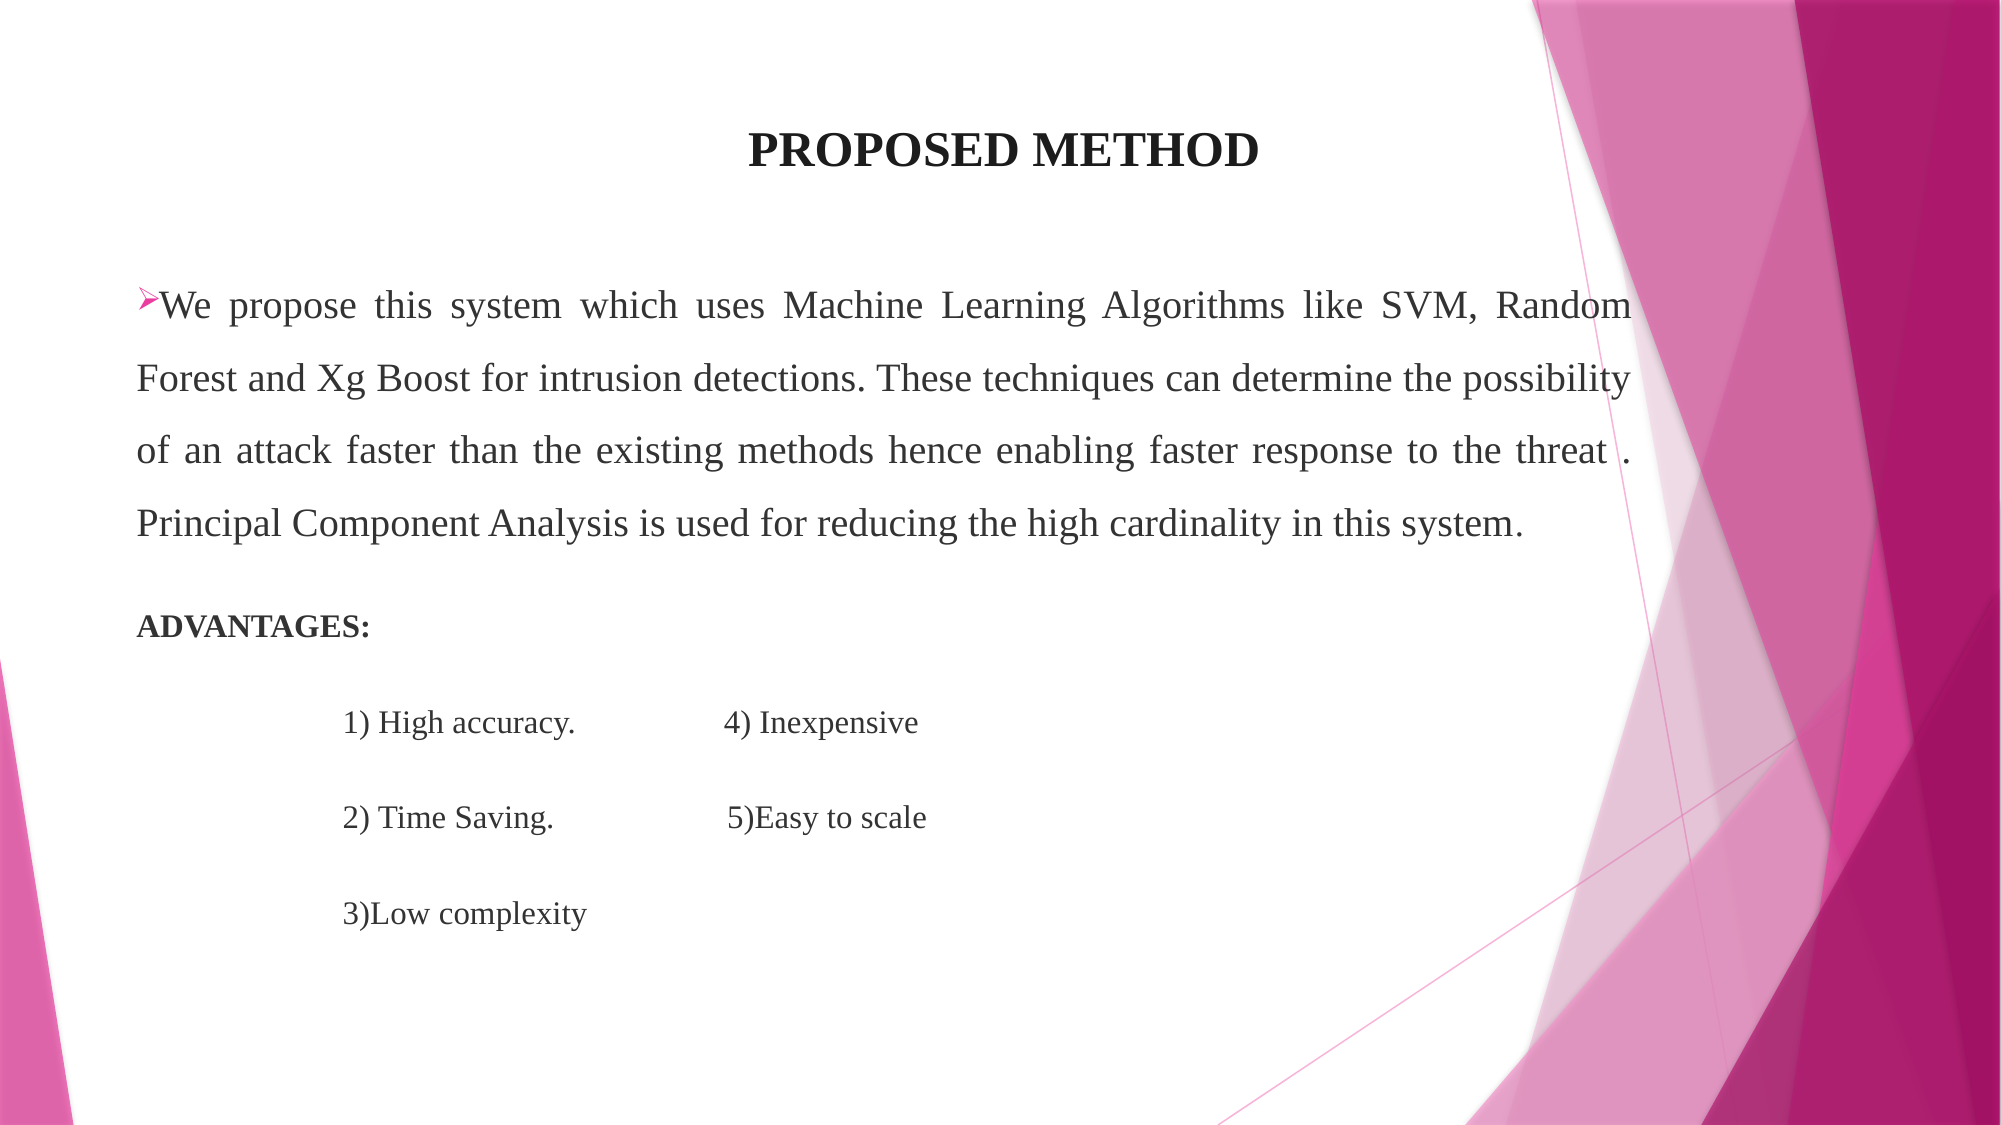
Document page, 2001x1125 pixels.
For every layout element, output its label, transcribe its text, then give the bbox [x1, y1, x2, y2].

title PROPOSED METHOD [680, 108, 1329, 196]
list We propose this system which uses Machine Learning Algorithms like SVM, Random Forest and Xg Boost for intrusion detections. These techniques can determine the possibility of an attack faster than the existing methods hence enabling faster response to the threat . Principal Component Analysis is used for reducing the high cardinality in this system. ADVANTAGES: 1) High accuracy. 4) Inexpensive 2) Time Saving. 5)Easy to scale 3)Low complexity [121, 246, 1649, 1017]
